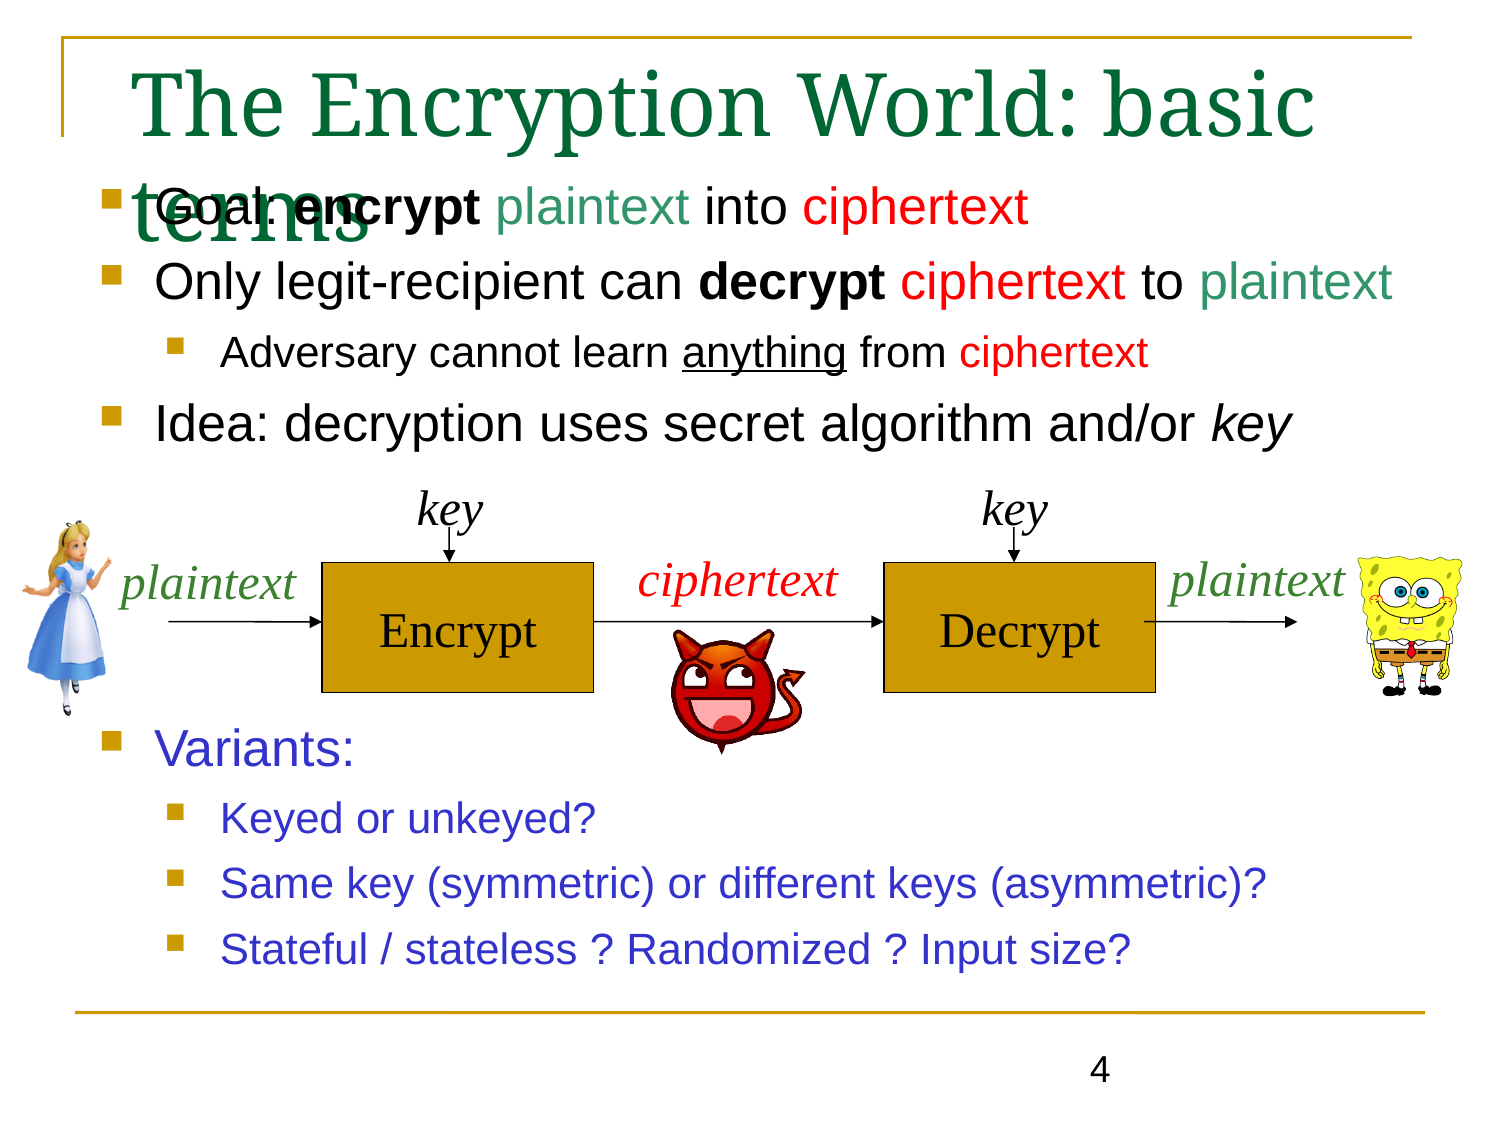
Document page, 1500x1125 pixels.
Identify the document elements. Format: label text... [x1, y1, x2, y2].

text_box [1007, 544, 1021, 563]
text_box ciphertext [622, 538, 853, 615]
text_box key [966, 467, 1063, 544]
text_box key [401, 467, 499, 544]
picture [0, 507, 123, 728]
text_box plaintext [127, 542, 312, 618]
picture [1351, 555, 1466, 697]
picture [671, 628, 807, 755]
list Goal: encrypt plaintext into ciphertext Only legit-recipient can decrypt ciphertext to plaintext Adversary cannot learn anything from ciphertext Idea: decryption uses secret algorithm and/or key Variants: Keyed or unkeyed? Same key (symmetric) or different keys (asymmetric)? Stateful / stateless ? Randomized ? Input size? [84, 164, 1424, 562]
text_box Encrypt [322, 562, 594, 693]
text_box Decrypt [883, 562, 1156, 693]
slide_number 4 [1074, 1023, 1424, 1098]
text_box [593, 615, 884, 628]
text_box [1143, 615, 1298, 629]
text_box [443, 544, 456, 563]
text_box plaintext [1155, 538, 1361, 615]
text_box [168, 616, 323, 629]
title The Encryption World: basic terms [116, 41, 1392, 164]
